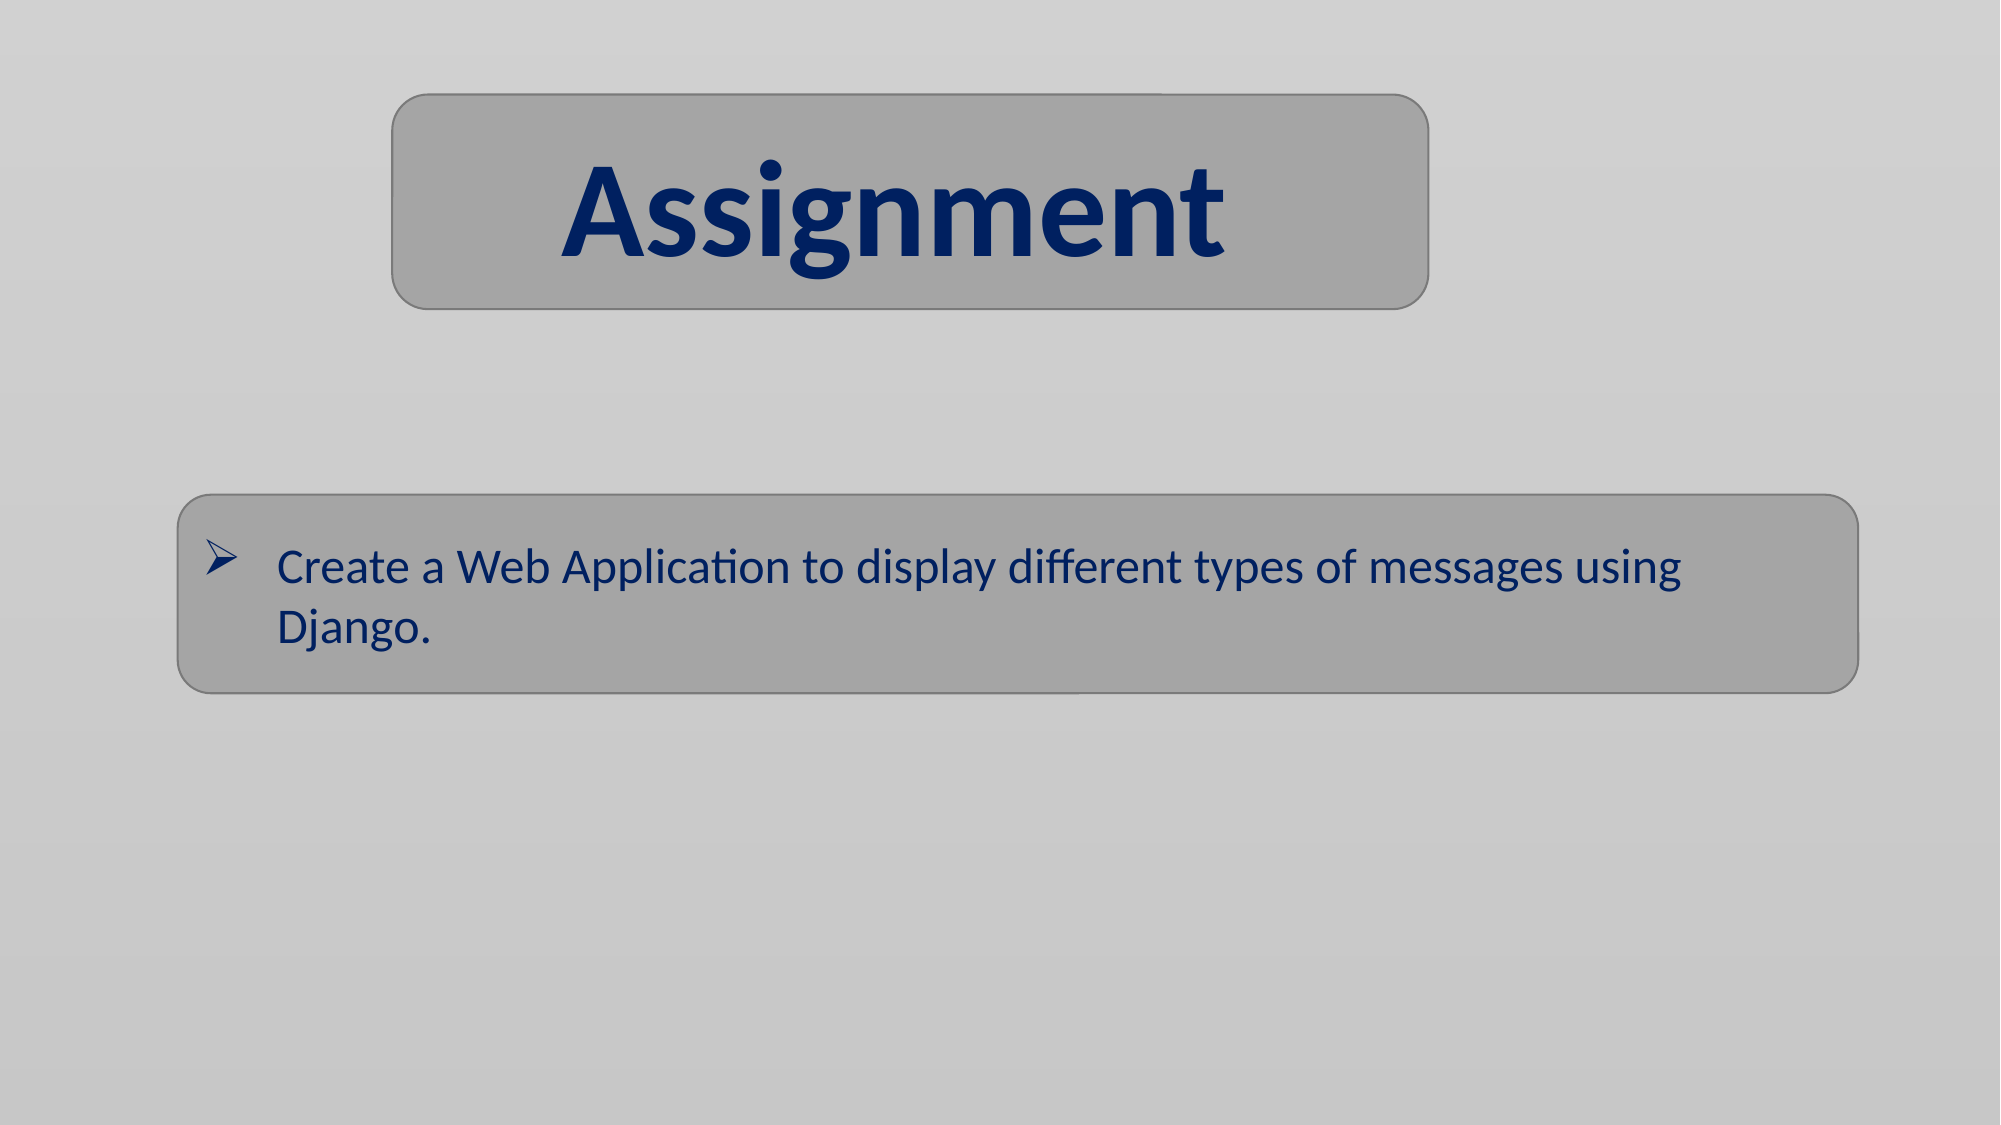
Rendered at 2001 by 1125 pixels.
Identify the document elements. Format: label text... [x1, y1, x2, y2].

text_box Create a Web Application to display different types of messages using Django. [176, 493, 1860, 695]
text_box Assignment [391, 93, 1430, 311]
